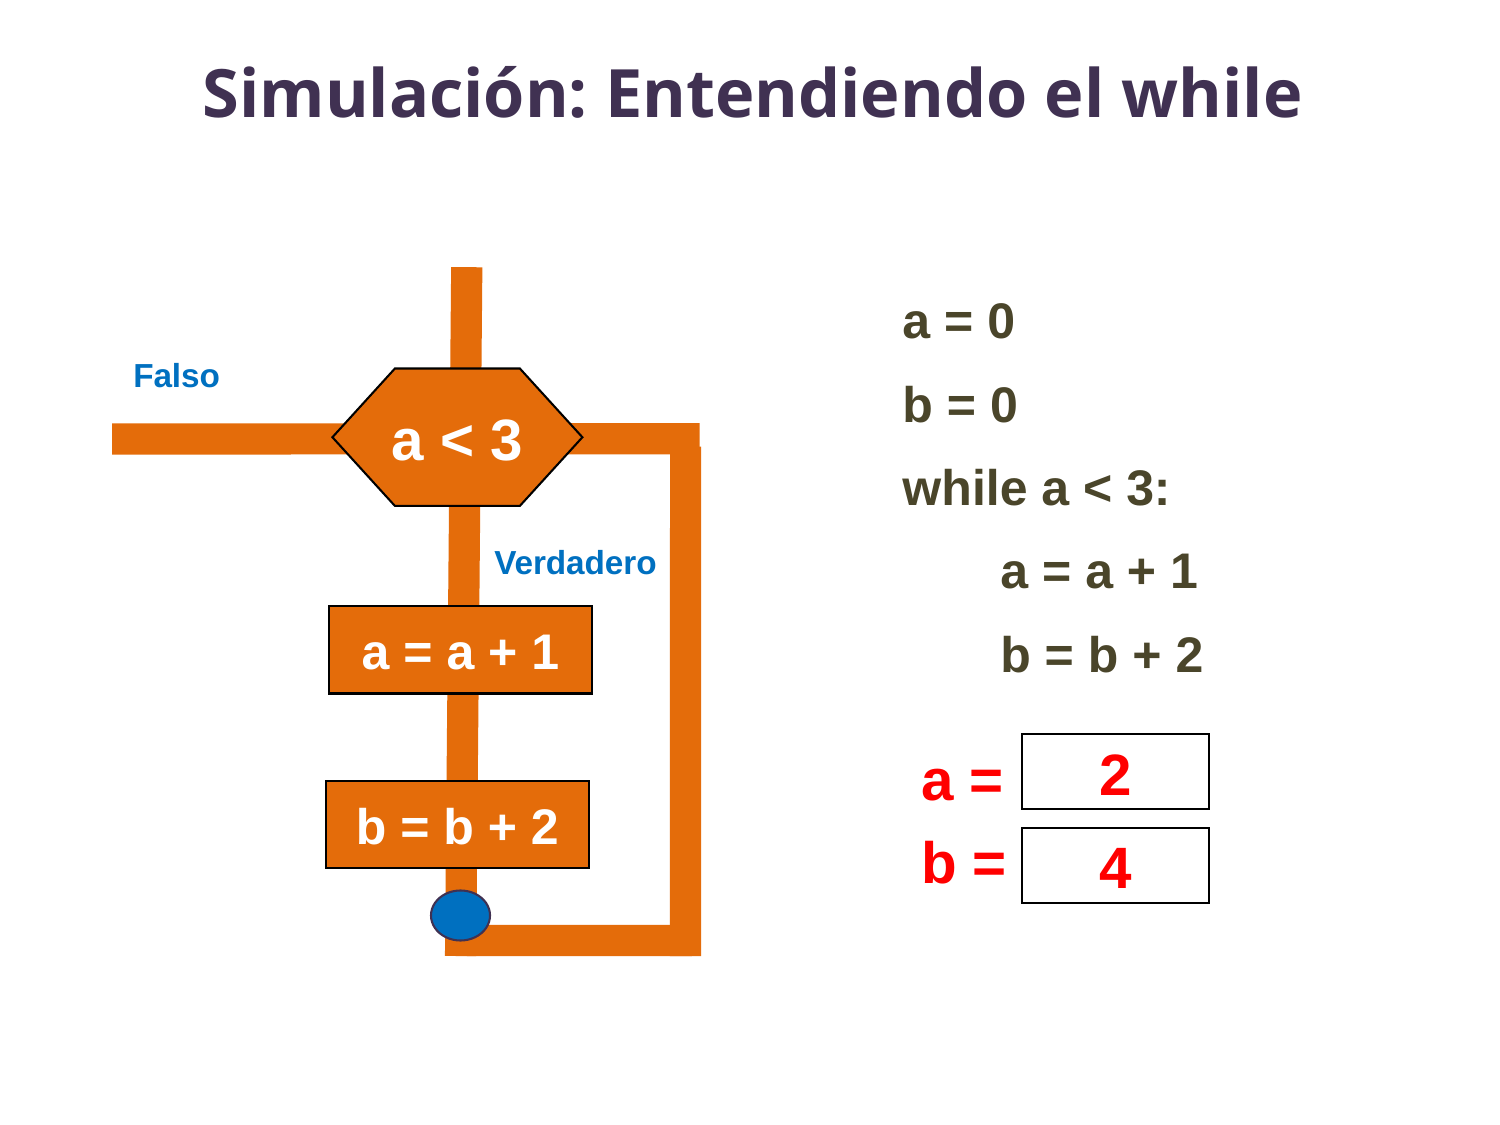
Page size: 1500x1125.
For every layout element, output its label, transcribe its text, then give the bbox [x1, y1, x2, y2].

text_box b = b + 2 [326, 781, 589, 869]
text_box a = a + 1 [329, 606, 592, 694]
text_box a = 0 b = 0 while a < 3: a = a + 1 b = b + 2 [887, 258, 1319, 773]
title Simulación: Entendiendo el while [183, 0, 1324, 185]
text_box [1021, 733, 1210, 904]
text_box Verdadero [479, 534, 672, 589]
text_box Falso [118, 346, 235, 402]
text_box [430, 890, 491, 941]
text_box a < 3 [332, 368, 583, 506]
text_box a = b = [906, 773, 1016, 903]
